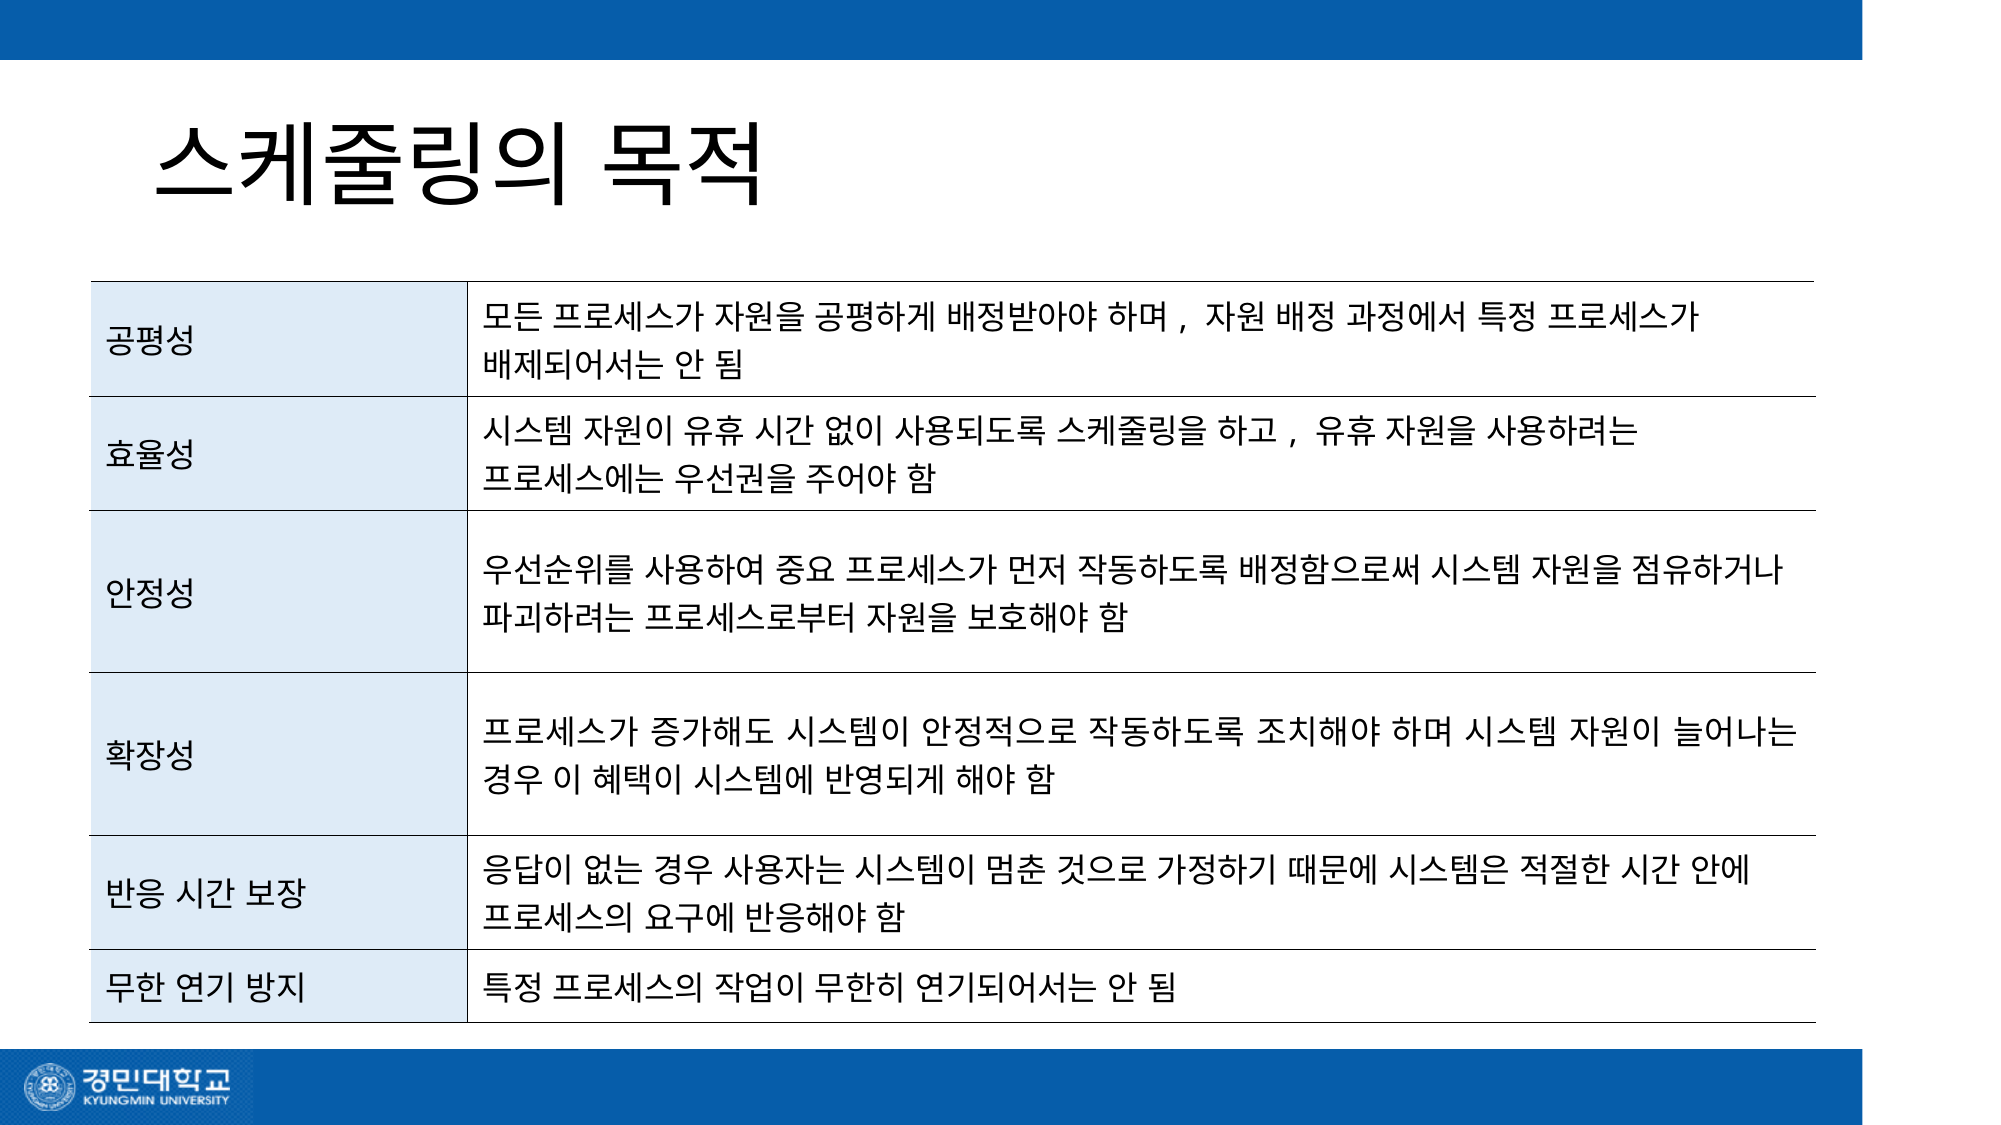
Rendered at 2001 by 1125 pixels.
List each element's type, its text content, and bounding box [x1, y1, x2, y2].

table_header 모든 프로세스가 자원을 공평하게 배정받아야 하며, 자원 배정 과정에서 특정 프로세스가 배제되어서는 안 됨 [468, 282, 1814, 396]
table_cell 확장성 [91, 673, 467, 835]
table_cell 안정성 [91, 511, 467, 672]
table_cell 우선순위를 사용하여 중요 프로세스가 먼저 작동하도록 배정함으로써 시스템 자원을 점유하거나 파괴하려는 프로세스로부터 자원을 보호해야 함 [468, 511, 1814, 672]
title 스케줄링의 목적 [137, 59, 1863, 278]
table_cell 프로세스가 증가해도 시스템이 안정적으로 작동하도록 조치해야 하며 시스템 자원이 늘어나는 경우 이 혜택이 시스템에 반영되게 해야 함 [468, 673, 1814, 835]
table_cell 무한 연기 방지 [91, 950, 467, 1022]
table_cell 특정 프로세스의 작업이 무한히 연기되어서는 안 됨 [468, 950, 1814, 1022]
table_cell 시스템 자원이 유휴 시간 없이 사용되도록 스케줄링을 하고, 유휴 자원을 사용하려는 프로세스에는 우선권을 주어야 함 [468, 397, 1814, 510]
table_cell 반응 시간 보장 [91, 836, 467, 949]
table_header 공평성 [91, 282, 467, 396]
table_cell 응답이 없는 경우 사용자는 시스템이 멈춘 것으로 가정하기 때문에 시스템은 적절한 시간 안에 프로세스의 요구에 반응해야 함 [468, 836, 1814, 949]
table_cell 효율성 [91, 397, 467, 510]
picture [0, 1049, 253, 1125]
